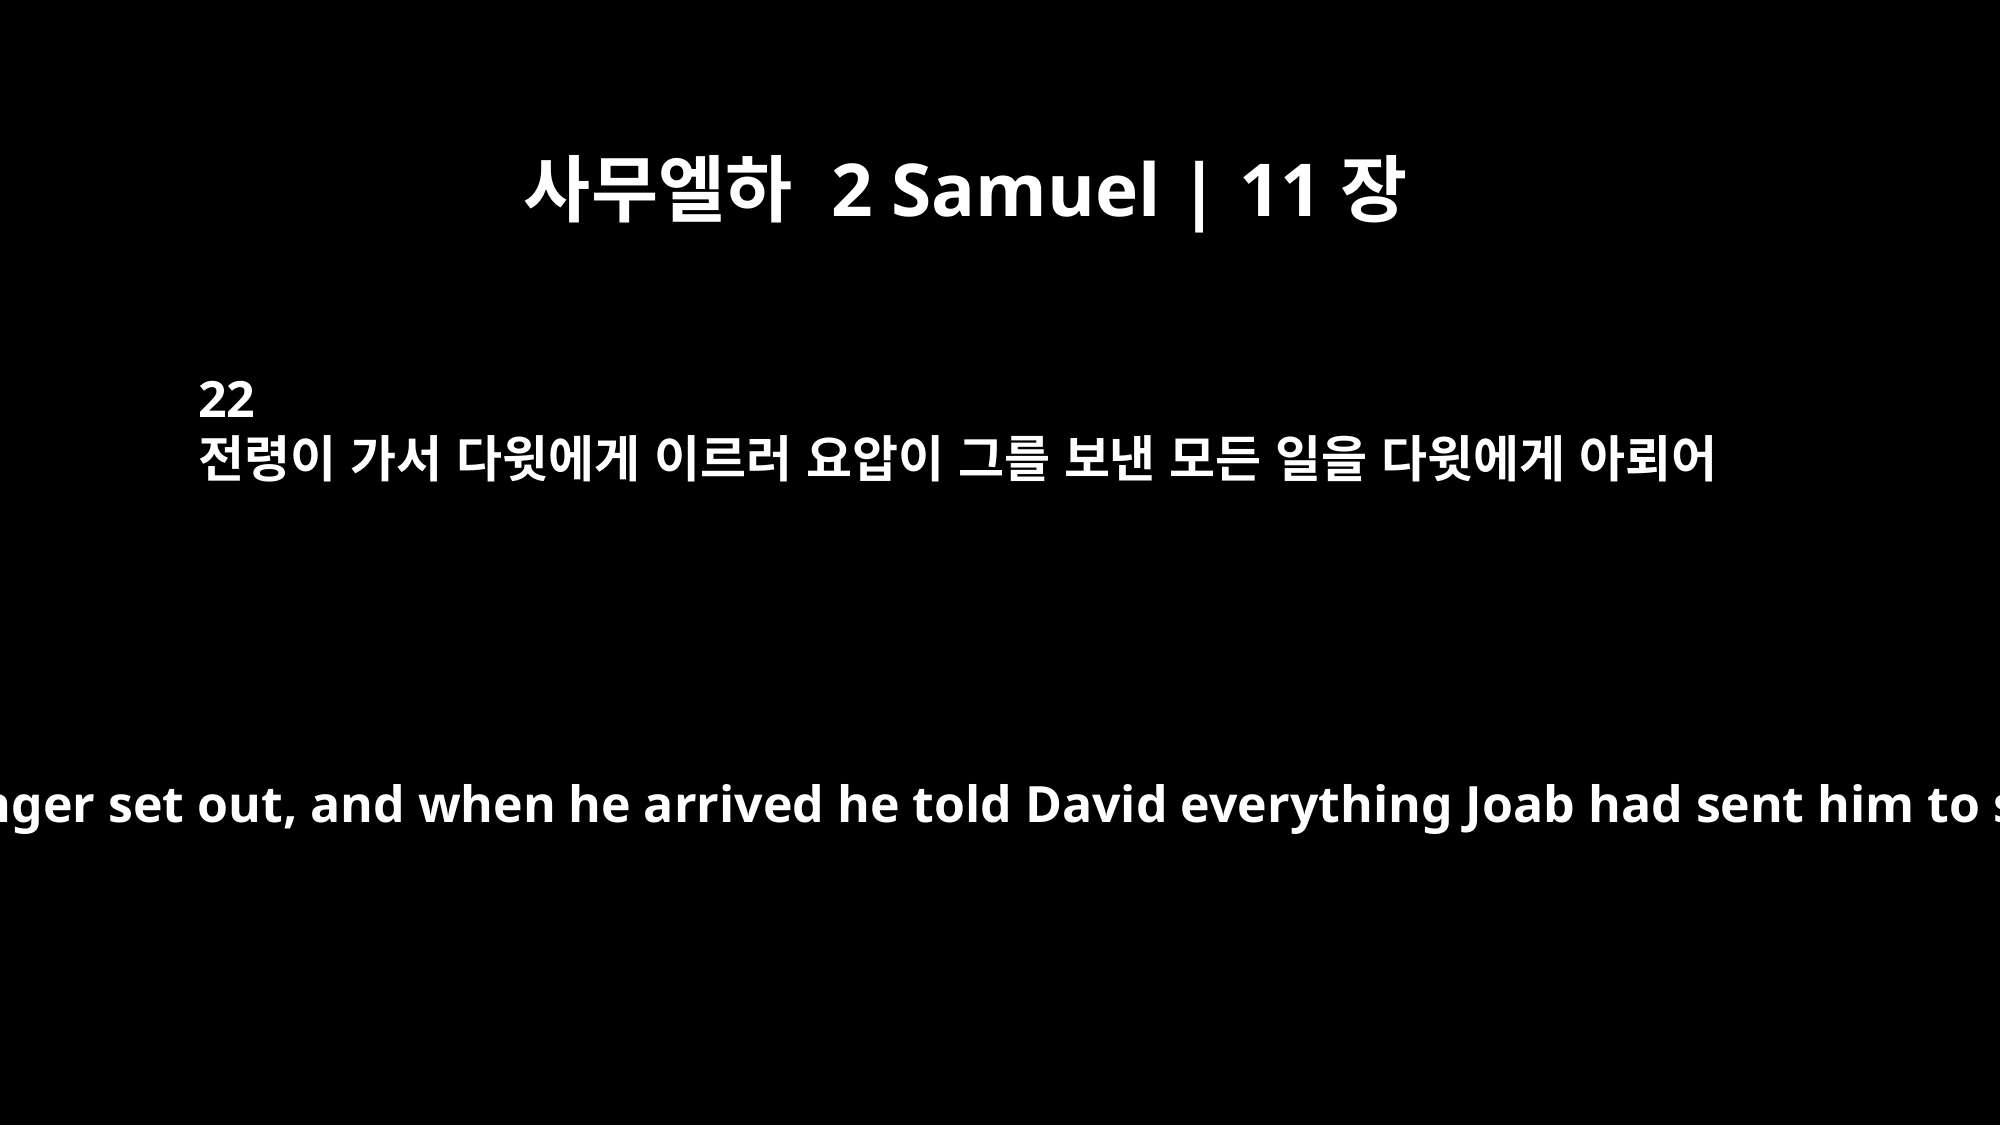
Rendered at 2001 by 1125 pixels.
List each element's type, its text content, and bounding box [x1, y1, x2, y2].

text_box The messenger set out, and when he arrived he told David everything Joab had sent him to say. [0, 764, 2000, 840]
text_box 22 전령이 가서 다윗에게 이르러 요압이 그를 보낸 모든 일을 다윗에게 아뢰어 [183, 359, 1734, 495]
text_box 사무엘하 2 Samuel | 11장 [509, 136, 1423, 239]
